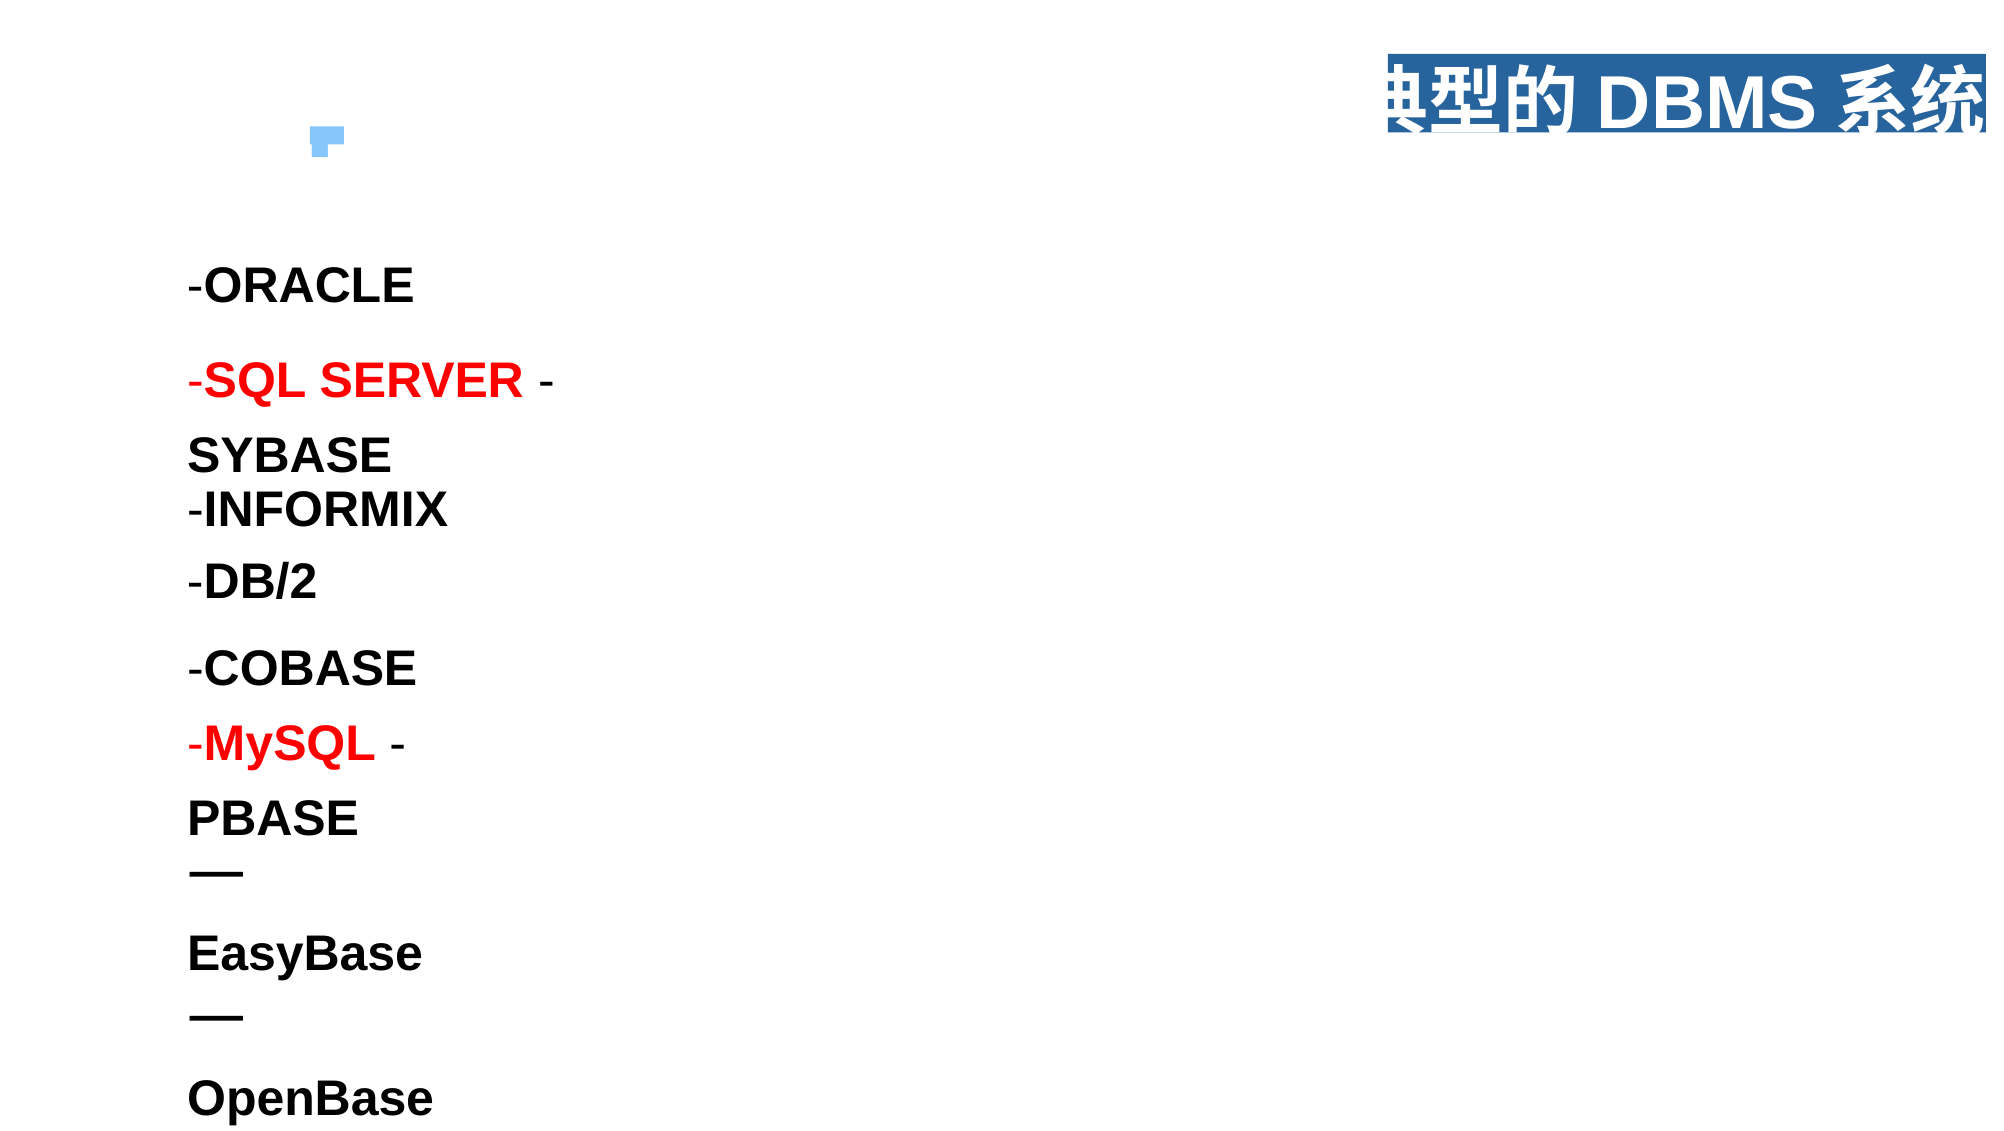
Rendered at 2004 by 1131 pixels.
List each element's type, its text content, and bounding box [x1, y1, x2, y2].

text_box -ORACLE [186, 252, 449, 304]
text_box -INFORMIX [187, 476, 484, 520]
text_box -COBASE -MySQL -PBASE [187, 620, 452, 808]
text_box 一 EasyBase 一 OpenBase [187, 836, 486, 961]
text_box ■ [309, 126, 344, 145]
text_box 典型的DBMS系统 [1387, 53, 1986, 133]
text_box -DB/2 [186, 548, 352, 591]
text_box -SQL SERVER -SYBASE [187, 332, 561, 448]
